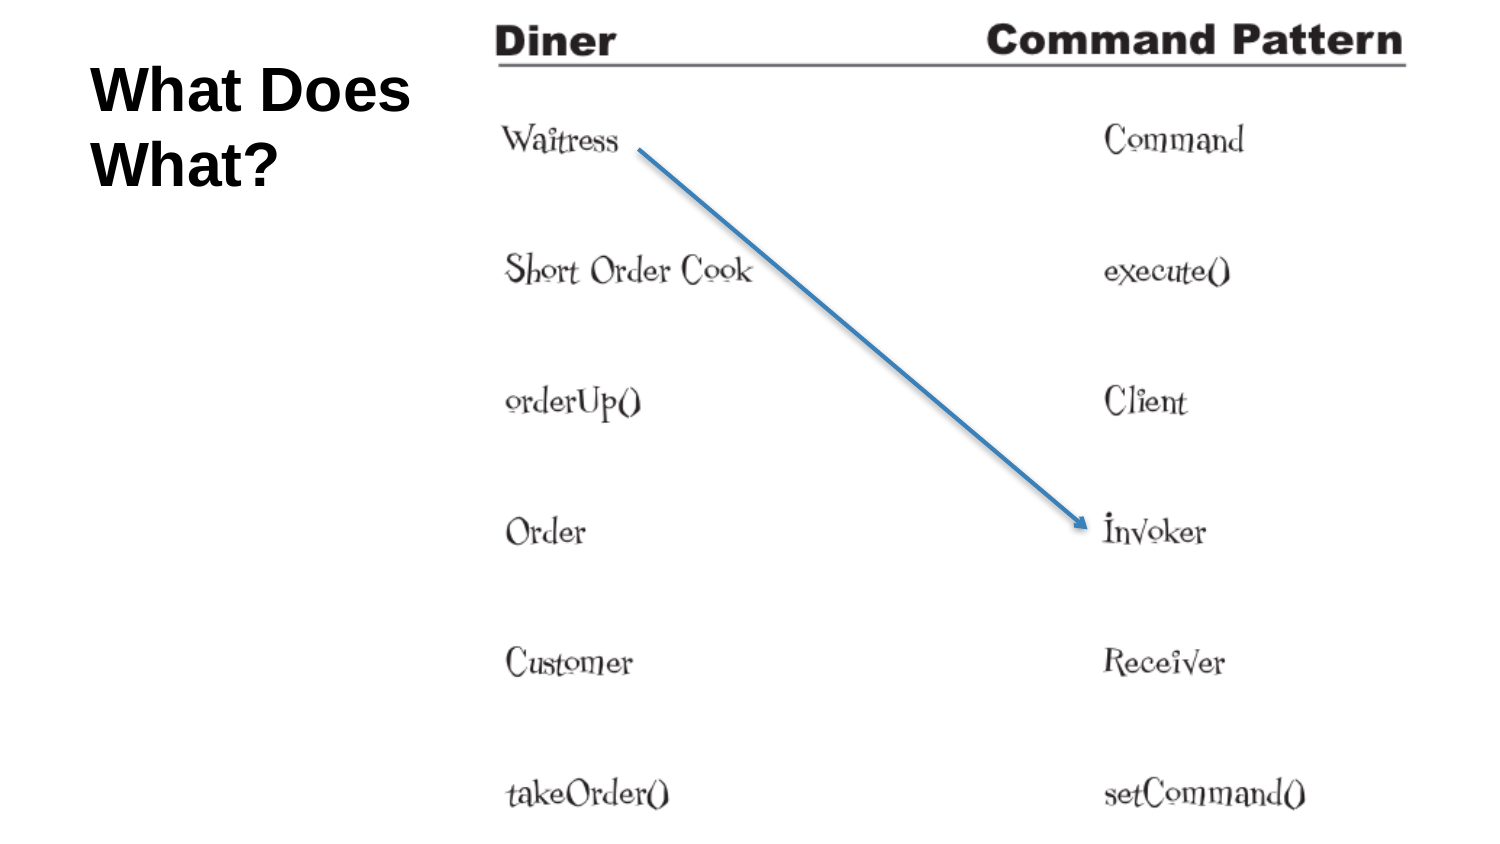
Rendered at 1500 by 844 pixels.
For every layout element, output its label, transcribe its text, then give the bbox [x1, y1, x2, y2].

title What Does What? [75, 33, 465, 175]
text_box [638, 148, 1088, 530]
picture [470, 0, 1426, 844]
